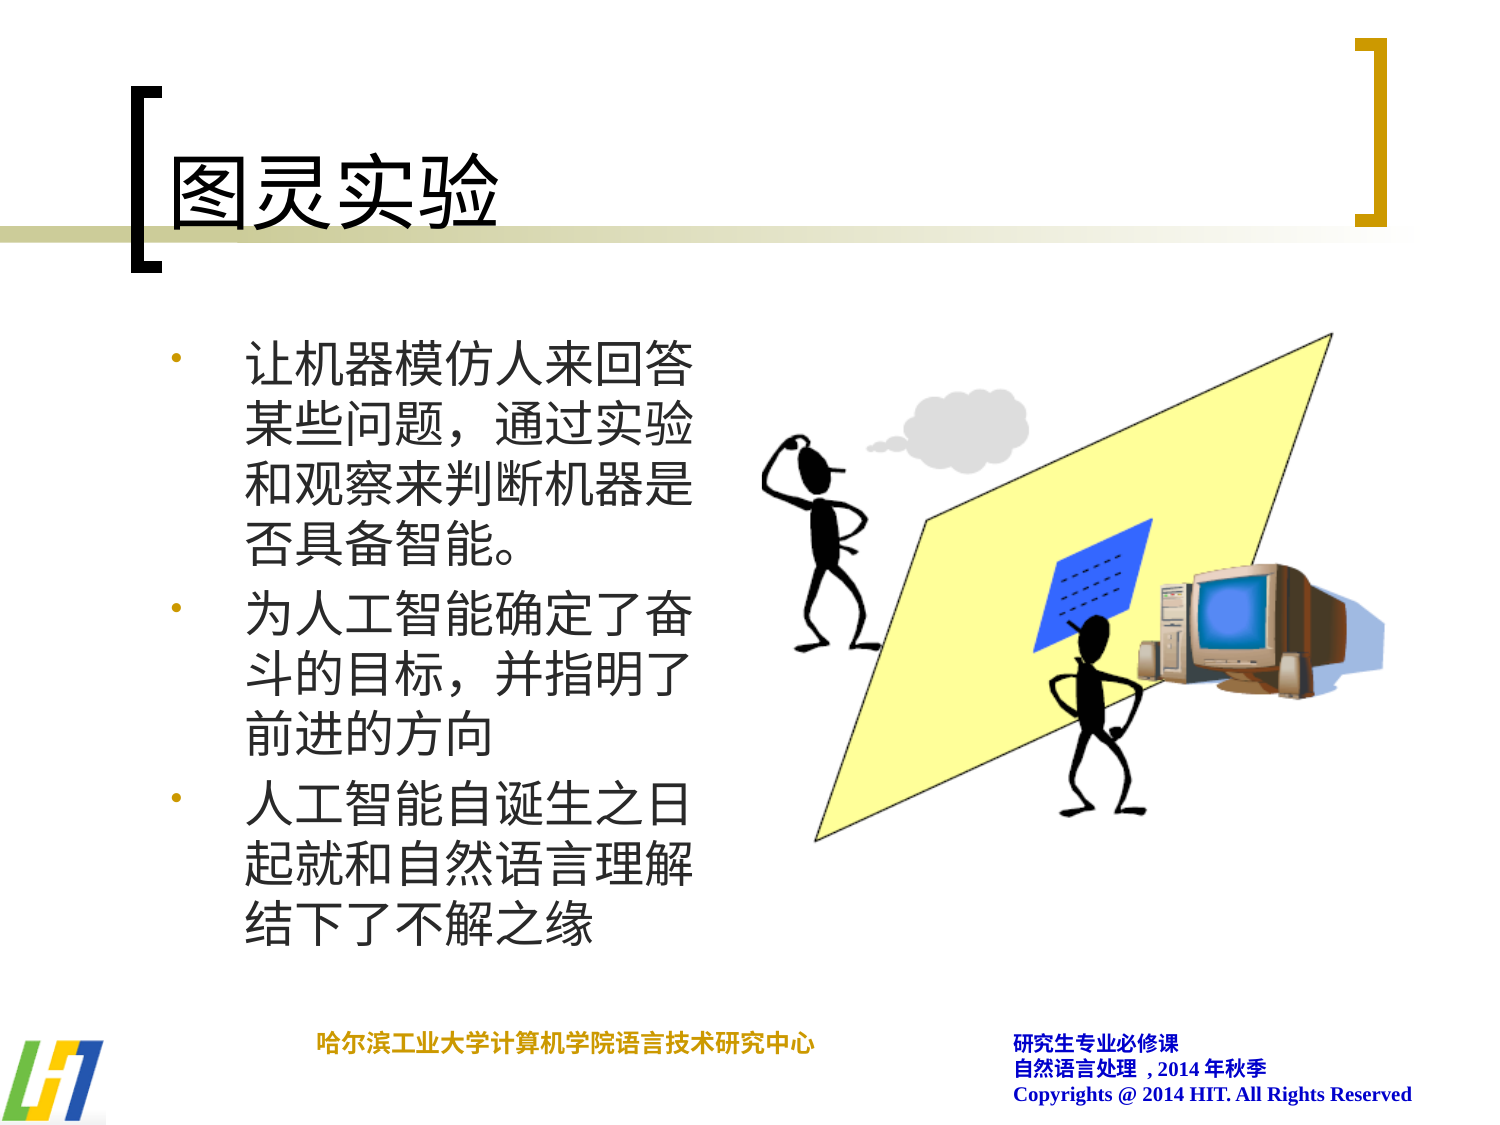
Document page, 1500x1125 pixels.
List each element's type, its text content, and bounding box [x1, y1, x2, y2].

footer 哈尔滨工业大学计算机学院语言技术研究中心 [300, 1019, 987, 1125]
picture [0, 1034, 106, 1125]
list 让机器模仿人来回答某些问题，通过实验和观察来判断机器是否具备智能。 为人工智能确定了奋斗的目标，并指明了前进的方向 人工智能自诞生之日起就和自然语言理解结下了不解之缘 [155, 324, 739, 997]
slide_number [997, 1022, 1448, 1125]
picture [761, 328, 1410, 848]
title 图灵实验 [152, 15, 1328, 248]
